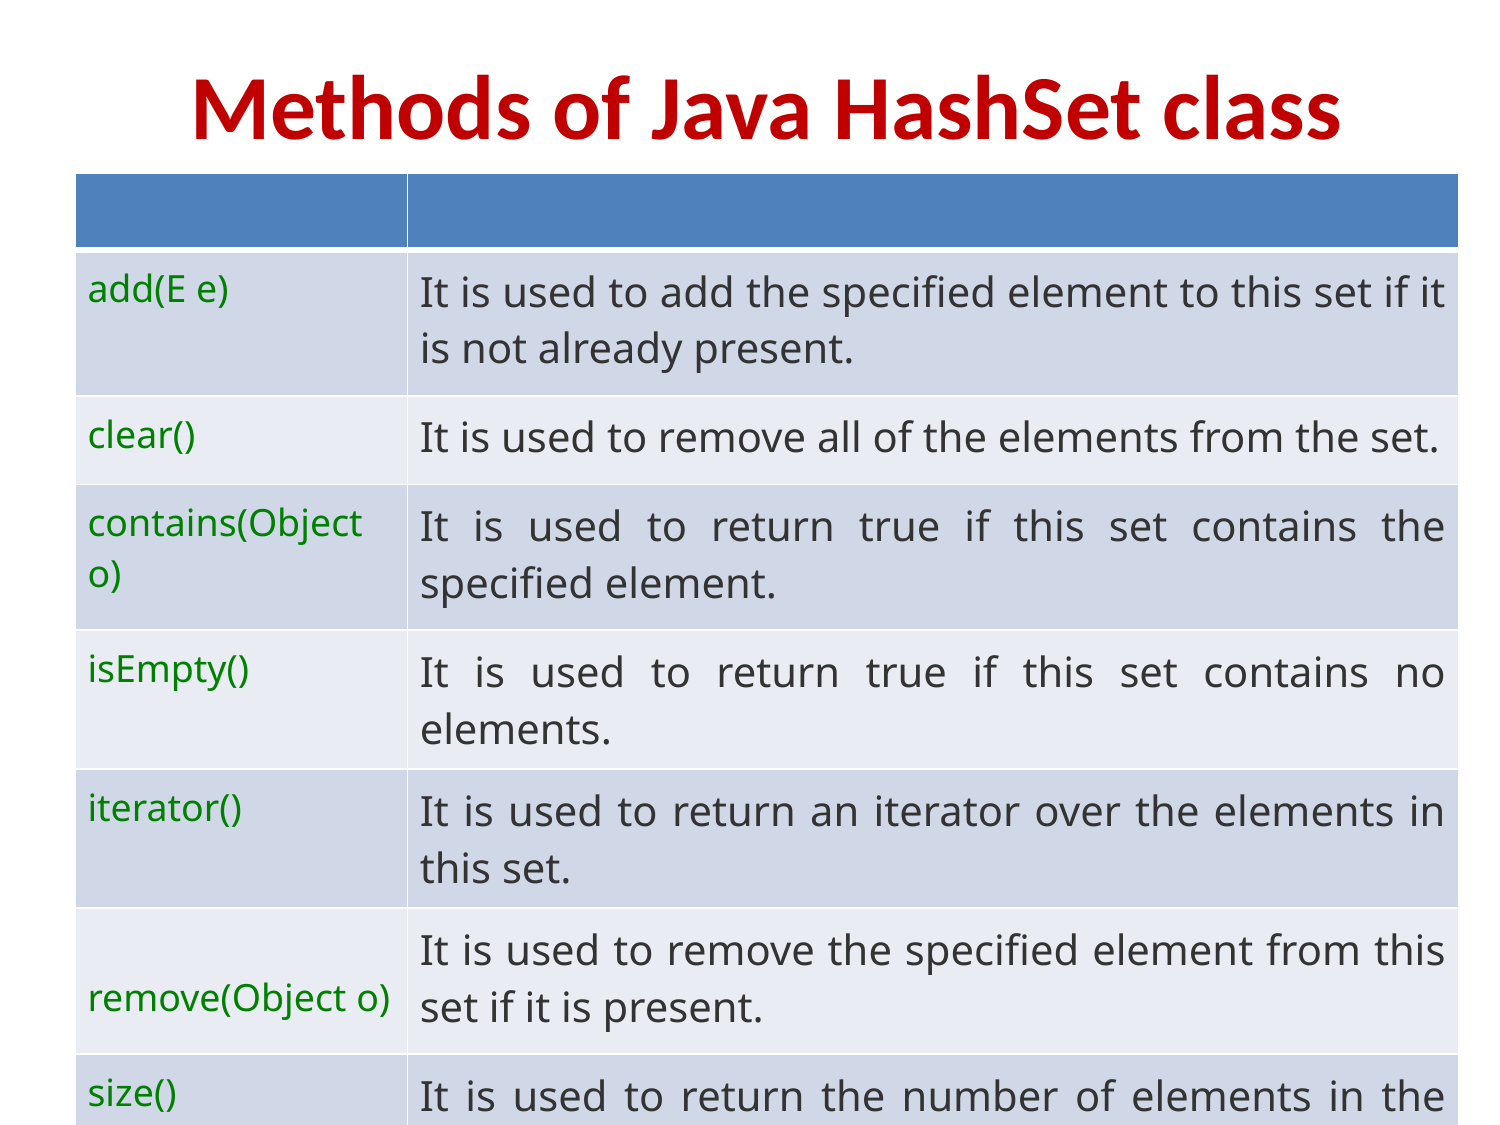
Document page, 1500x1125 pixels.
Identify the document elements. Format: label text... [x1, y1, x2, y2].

table_header [76, 174, 407, 247]
table_cell isEmpty() [76, 631, 407, 768]
table_cell It is used to add the specified element to this set if it is not already present. [408, 253, 1458, 395]
table_cell add(E e) [76, 253, 407, 395]
title Methods of Java HashSet class [75, 45, 1459, 161]
table_cell It is used to return true if this set contains the specified element. [408, 485, 1458, 629]
table_cell contains(Object o) [76, 485, 407, 629]
table_cell It is used to return an iterator over the elements in this set. [408, 770, 1458, 907]
footer Department of Computer Science ,ABES Engineering College [512, 1042, 988, 1103]
table_cell size() [76, 1055, 407, 1125]
table_cell It is used to remove the specified element from this set if it is present. [408, 909, 1458, 1053]
table_cell It is used to return the number of elements in the set. [408, 1055, 1458, 1125]
table_cell It is used to return true if this set contains no elements. [408, 631, 1458, 768]
table_cell remove(Object o) [76, 909, 407, 1053]
table_cell clear() [76, 397, 407, 484]
table_cell iterator() [76, 770, 407, 907]
table_header [408, 174, 1458, 247]
table_cell It is used to remove all of the elements from the set. [408, 397, 1458, 484]
